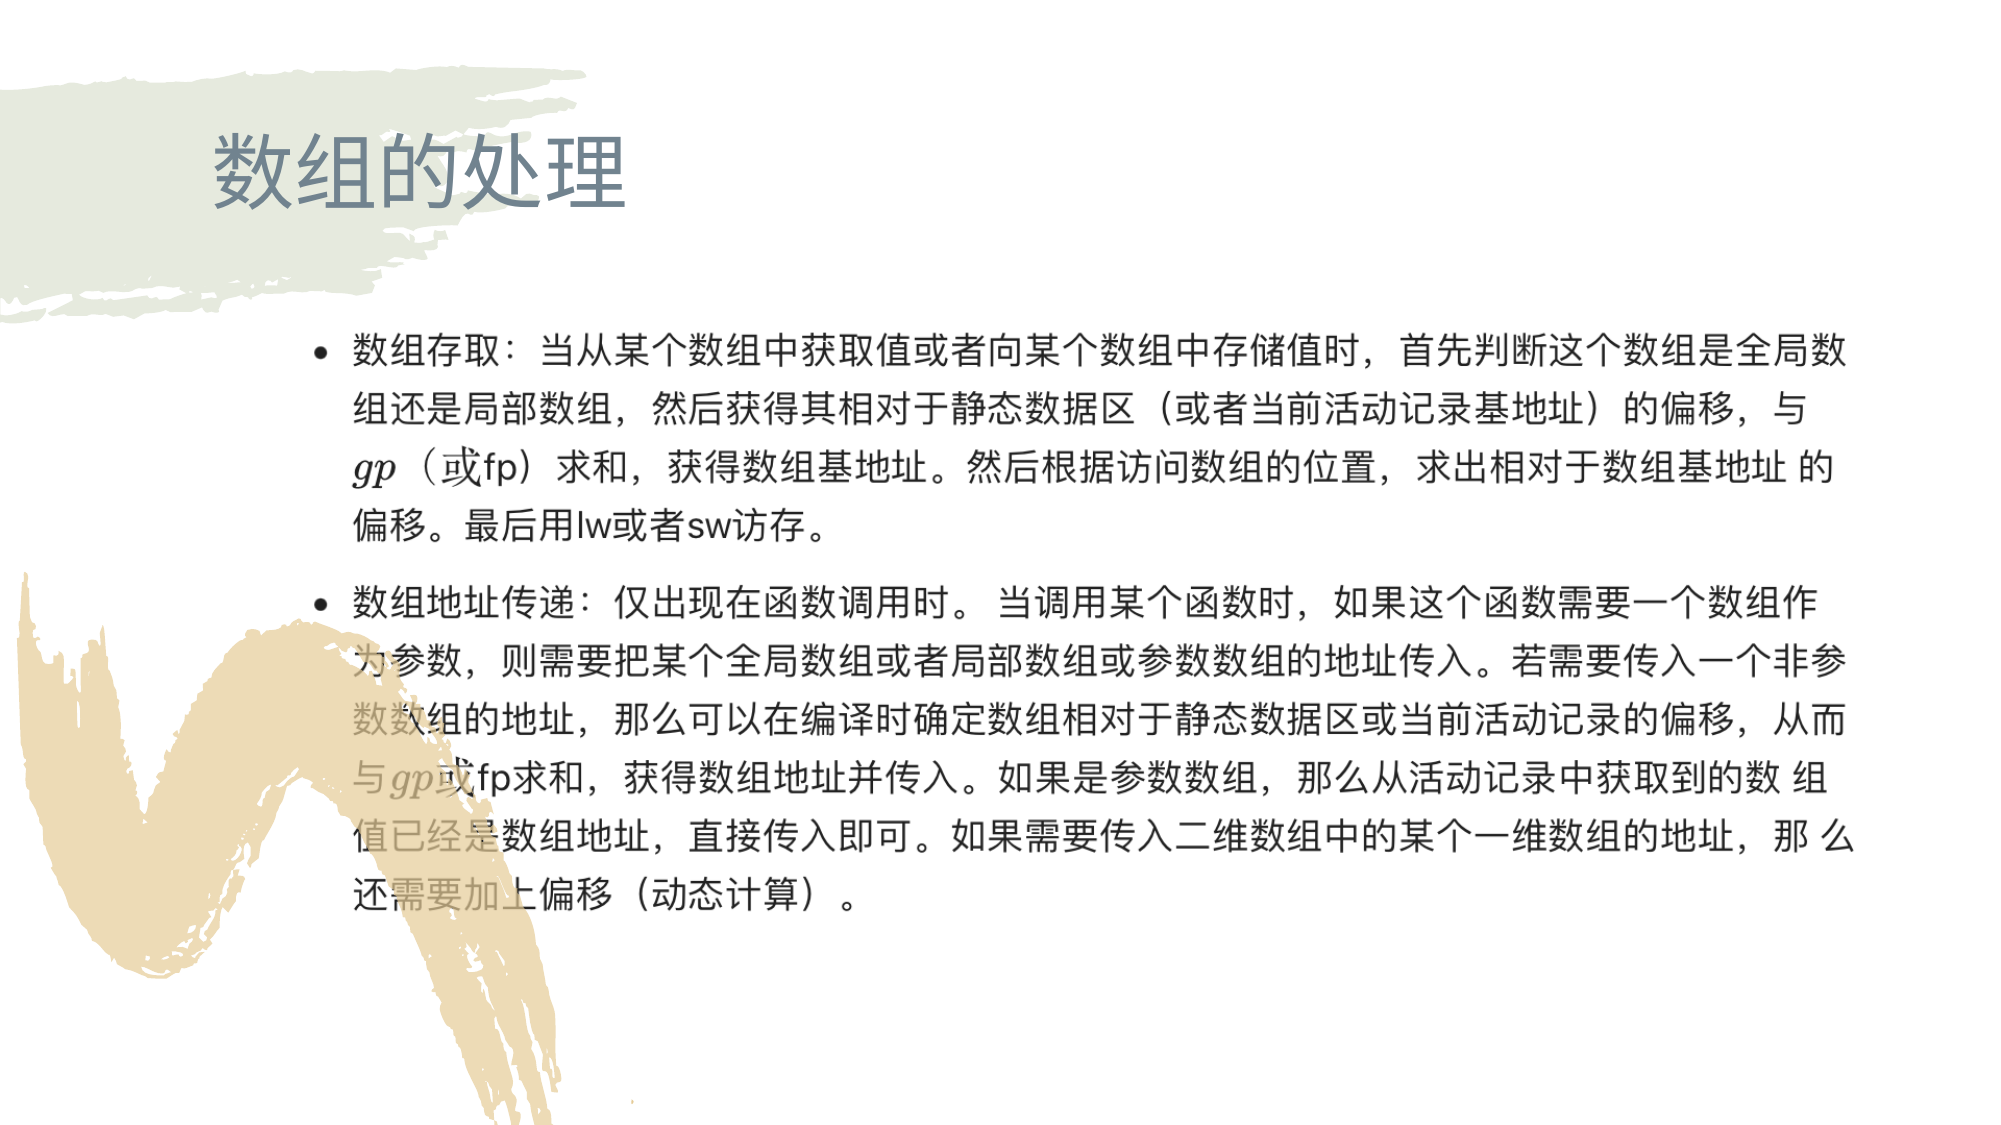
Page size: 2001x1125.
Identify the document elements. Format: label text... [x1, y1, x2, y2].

picture [282, 315, 1903, 932]
text_box [409, 932, 563, 1125]
text_box 数组的处理 [101, 112, 738, 228]
text_box [630, 1097, 635, 1106]
text_box [15, 570, 282, 980]
text_box [0, 64, 587, 324]
